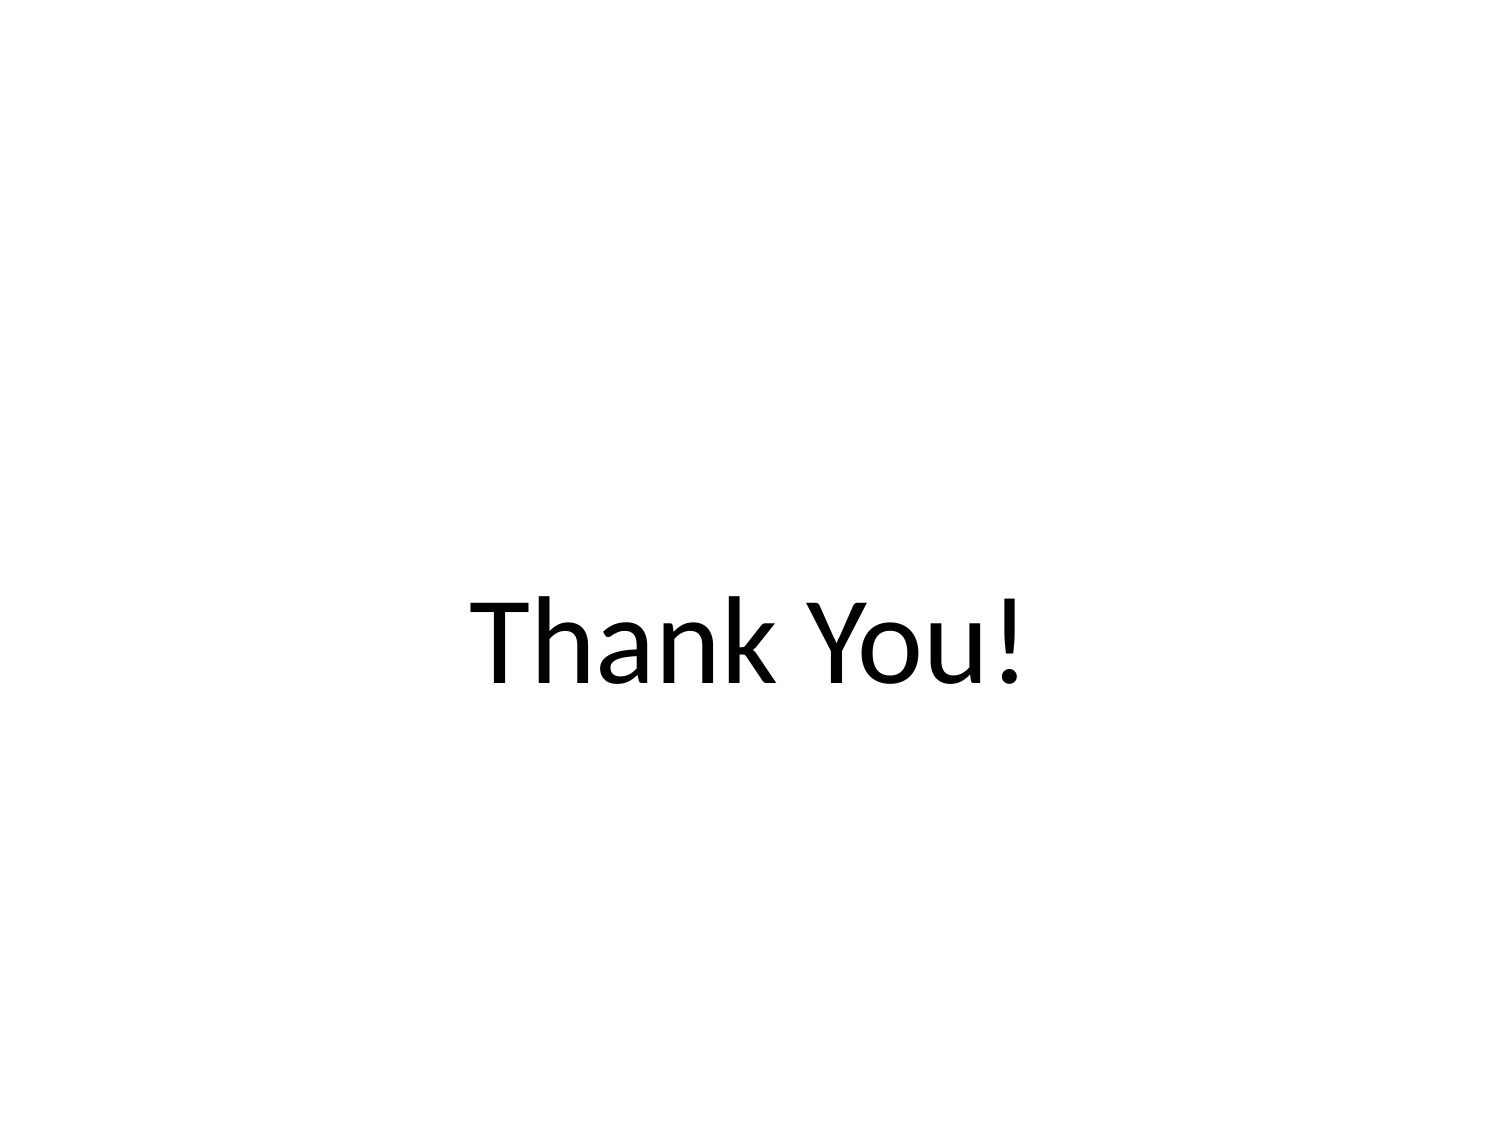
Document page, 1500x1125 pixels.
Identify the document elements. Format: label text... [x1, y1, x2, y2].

list Thank You! [75, 262, 1425, 1005]
